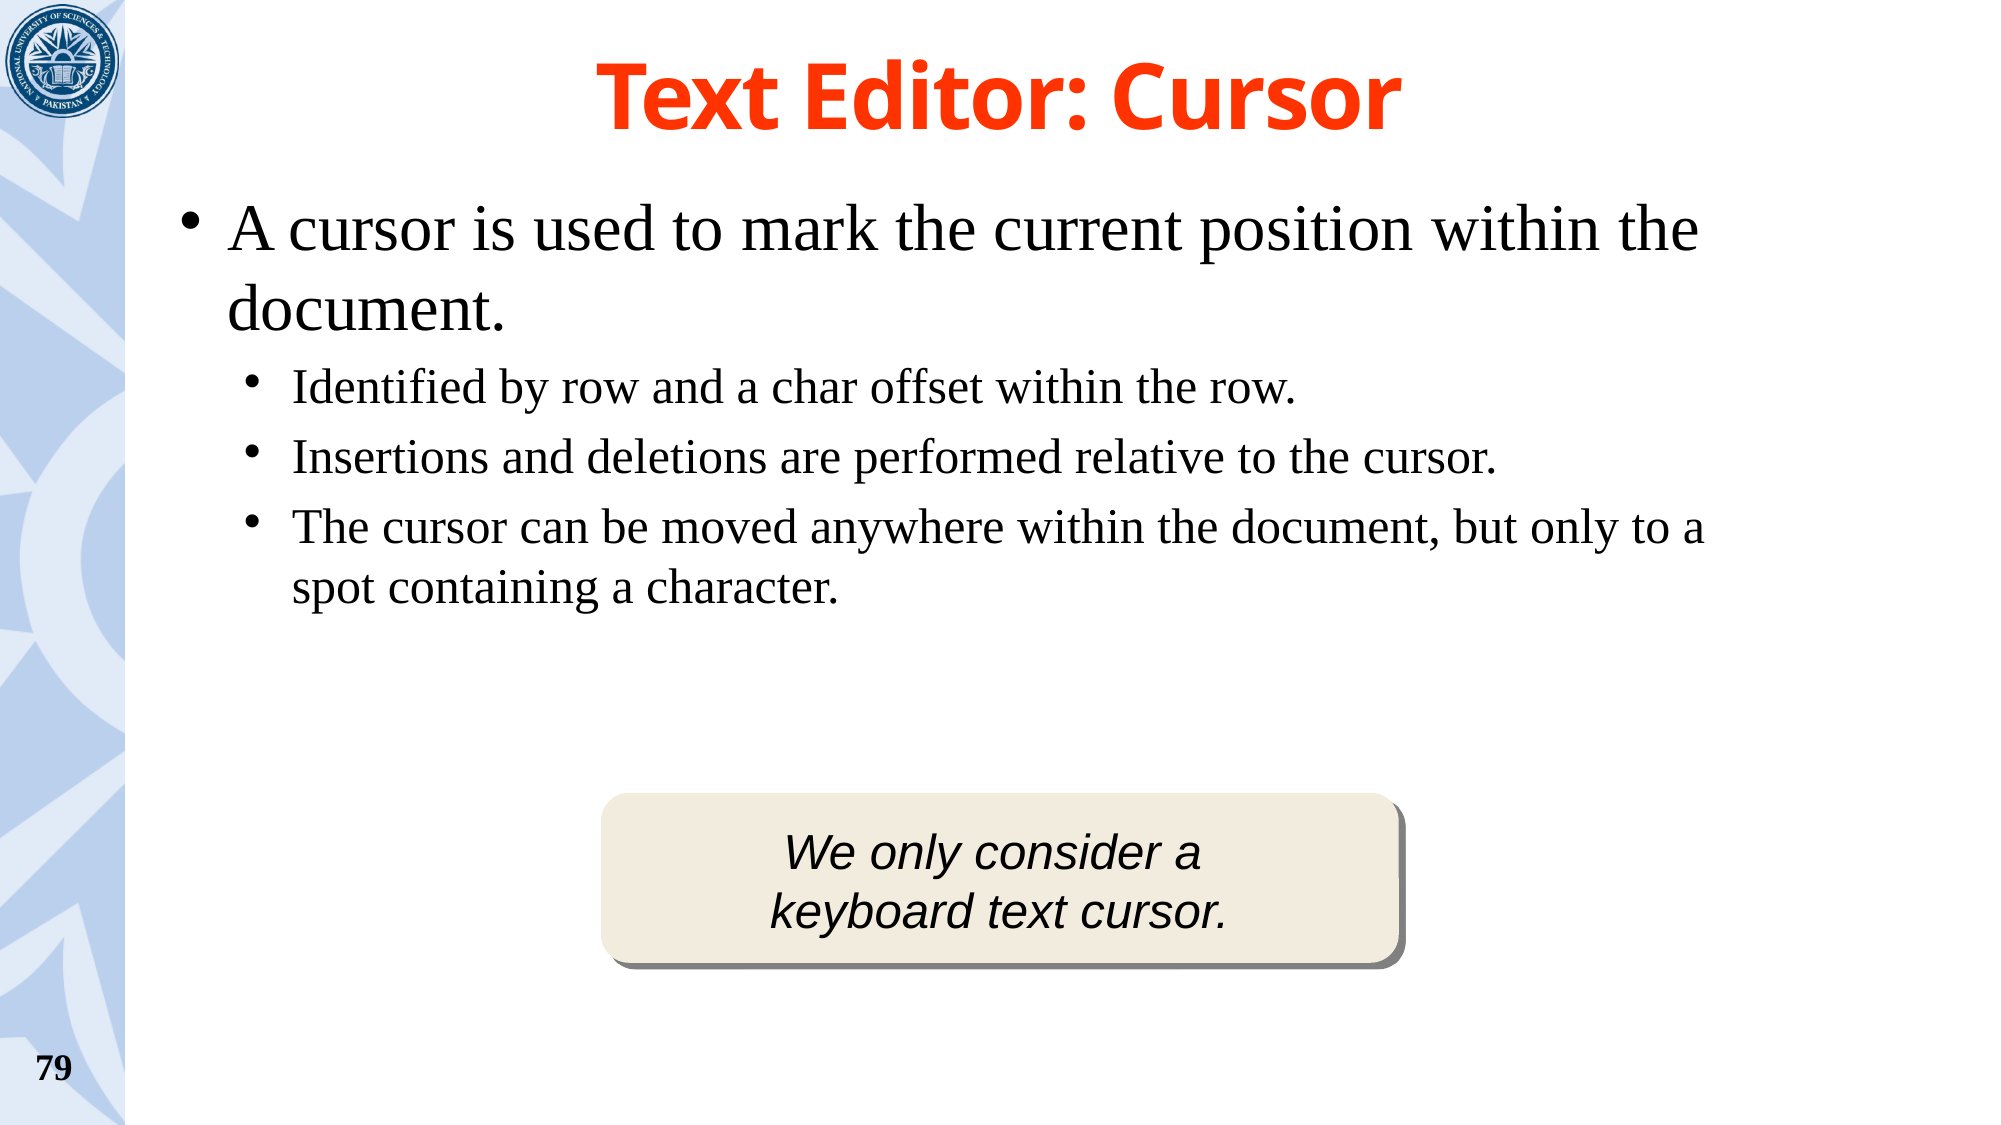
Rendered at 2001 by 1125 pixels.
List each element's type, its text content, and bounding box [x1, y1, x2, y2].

picture [0, 0, 125, 1125]
text_box We only consider a keyboard text cursor. [601, 792, 1399, 963]
slide_number 79 [20, 1035, 438, 1111]
title Text Editor: Cursor [322, 0, 1677, 176]
list A cursor is used to mark the current position within the document. Identified by row and a char offset within the row. Insertions and deletions are performed relative to the cursor. The cursor can be moved anywhere within the document, but only to a spot containing a character. [148, 176, 1806, 920]
